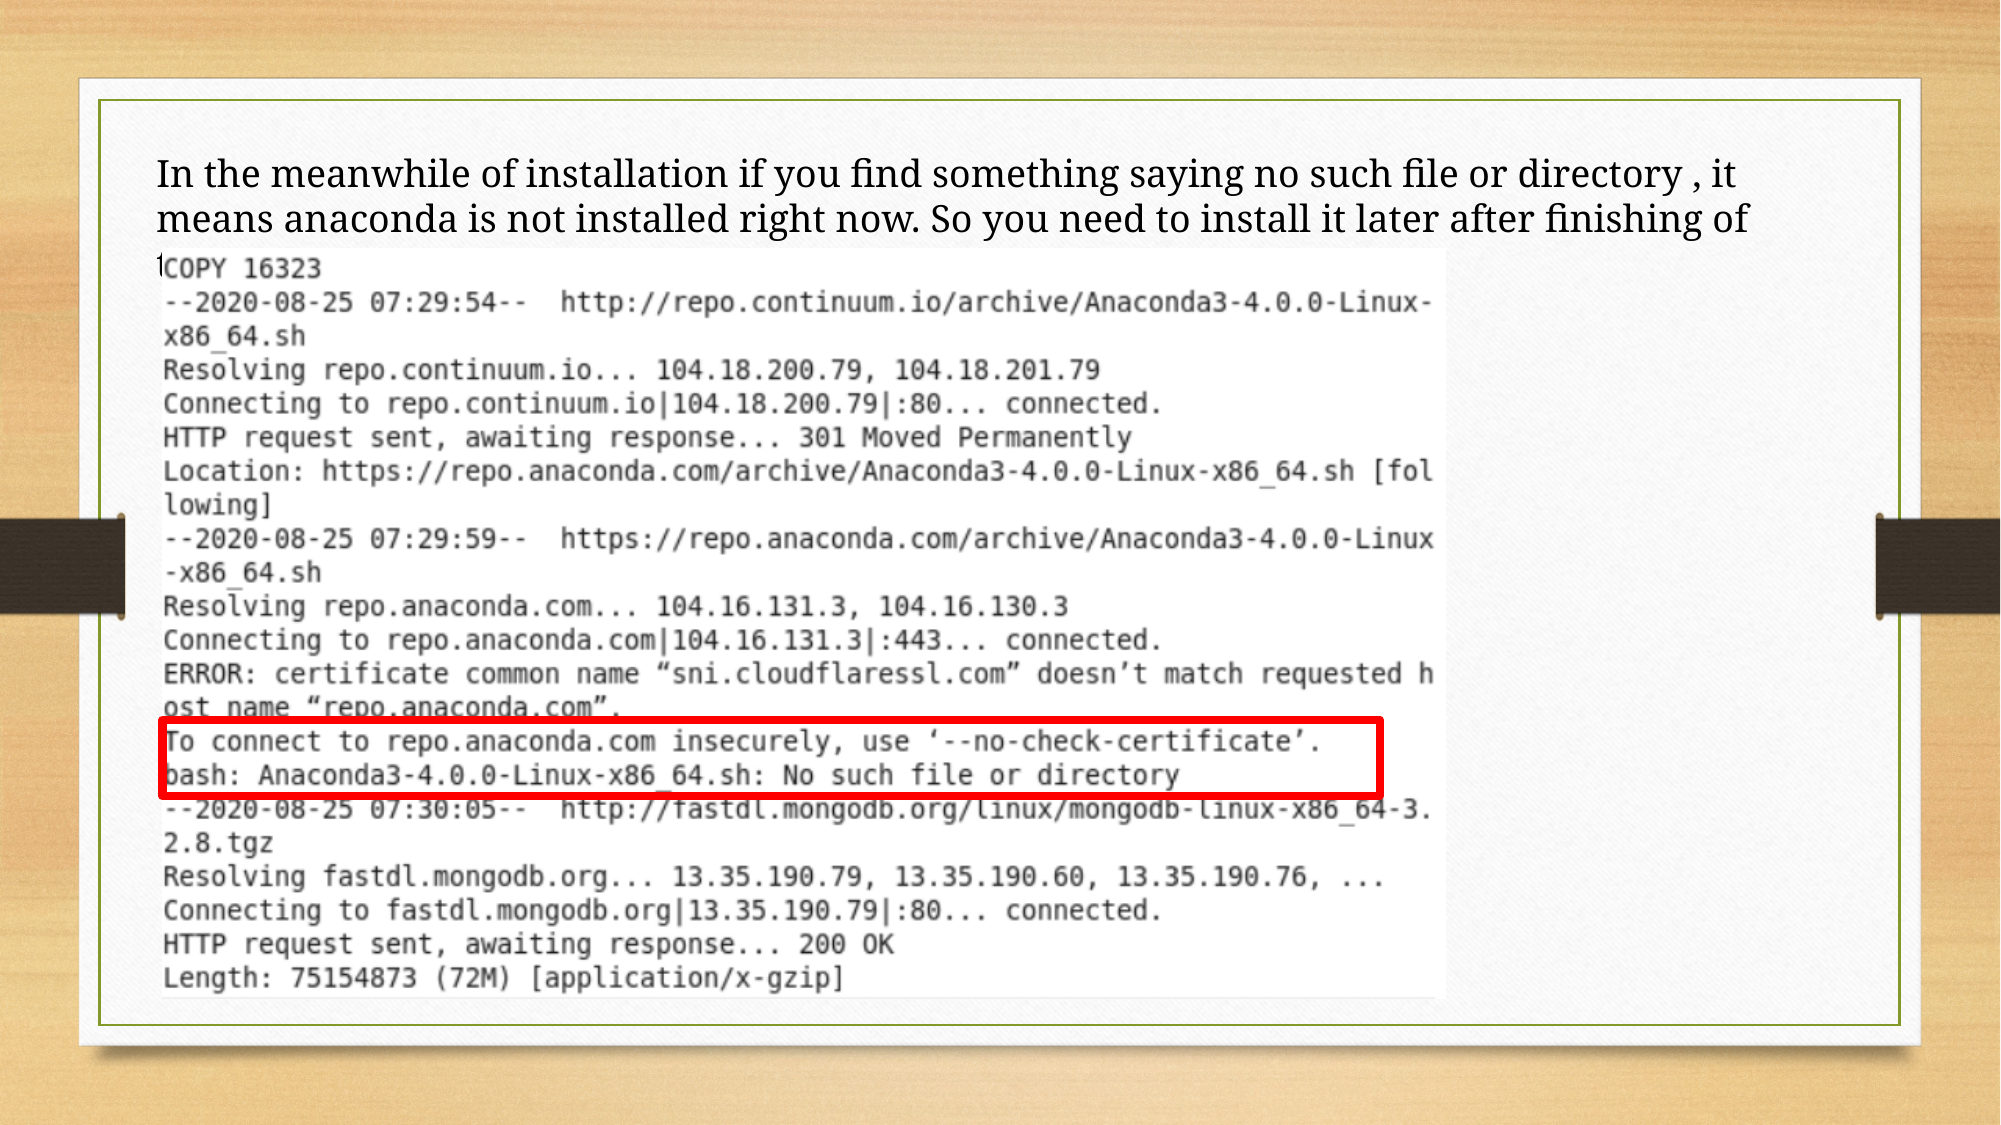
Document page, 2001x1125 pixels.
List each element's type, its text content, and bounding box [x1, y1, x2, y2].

picture [0, 0, 2001, 1125]
text_box In the meanwhile of installation if you find something saying no such file or directory , it means anaconda is not installed right now. So you need to install it later after finishing of this ongoing installation. [141, 142, 1817, 292]
